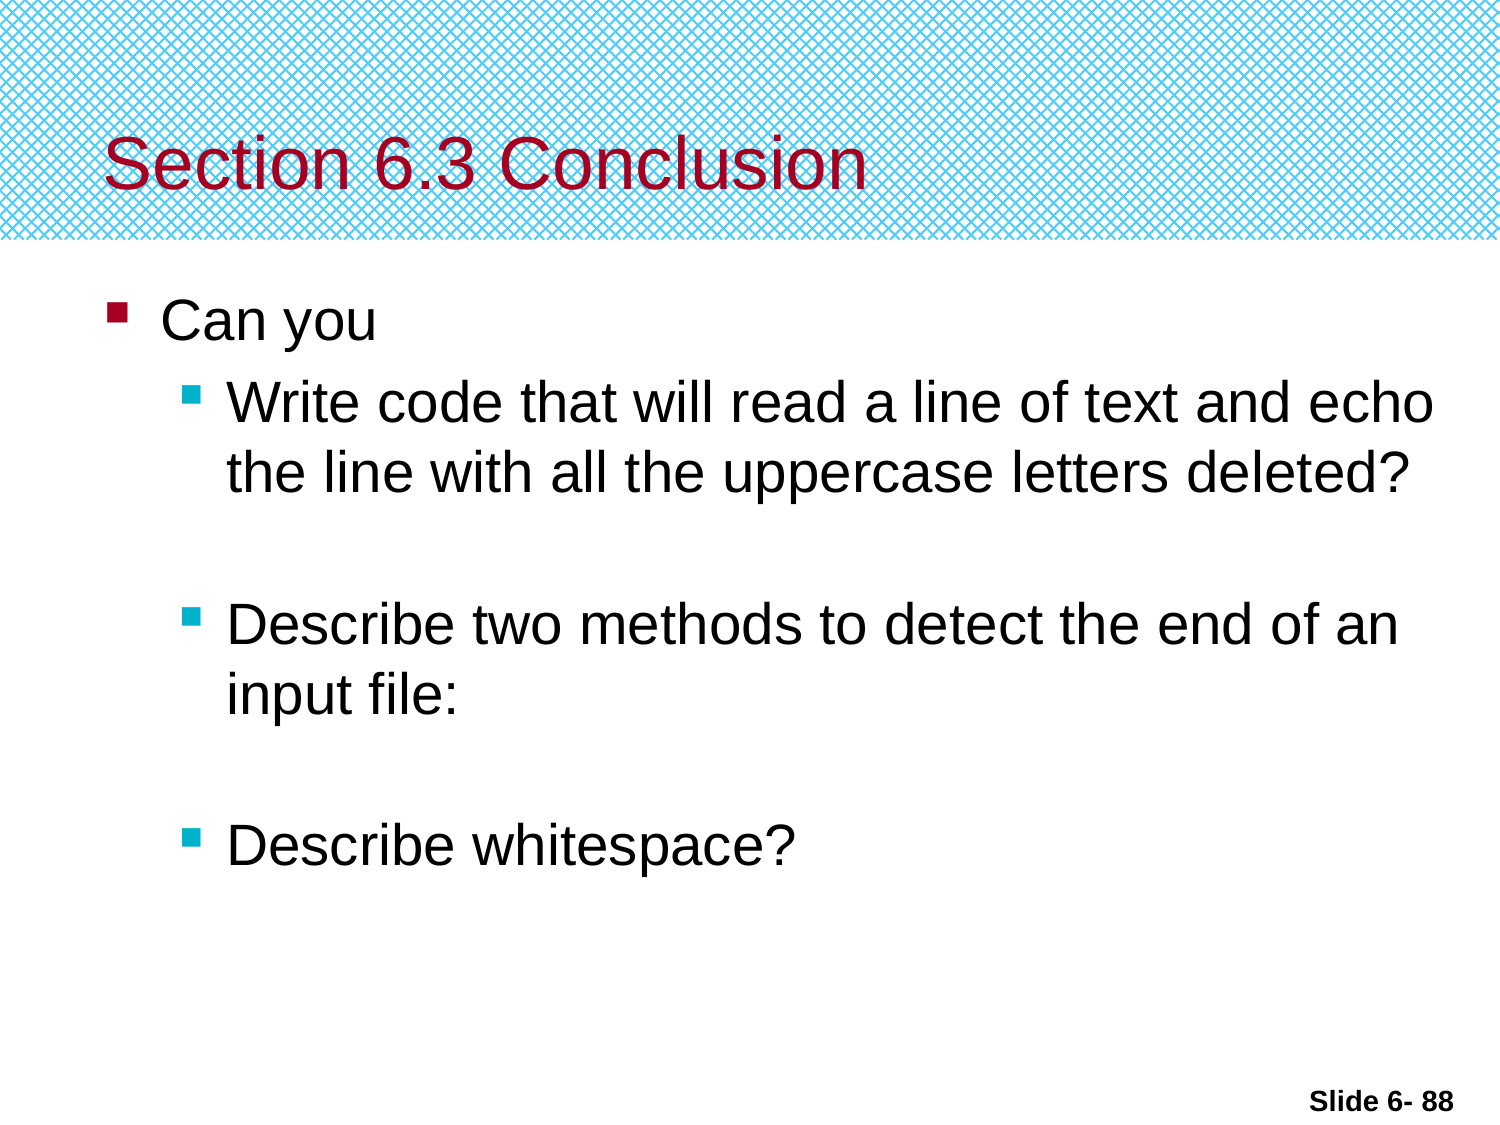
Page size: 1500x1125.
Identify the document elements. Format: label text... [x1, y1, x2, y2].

list Can you Write code that will read a line of text and echo the line with all the uppercase letters deleted? Describe two methods to detect the end of an input file: Describe whitespace? [89, 275, 1450, 1025]
title Section 6.3 Conclusion [87, 49, 1450, 213]
slide_number Slide 6- 88 [1156, 1050, 1469, 1125]
